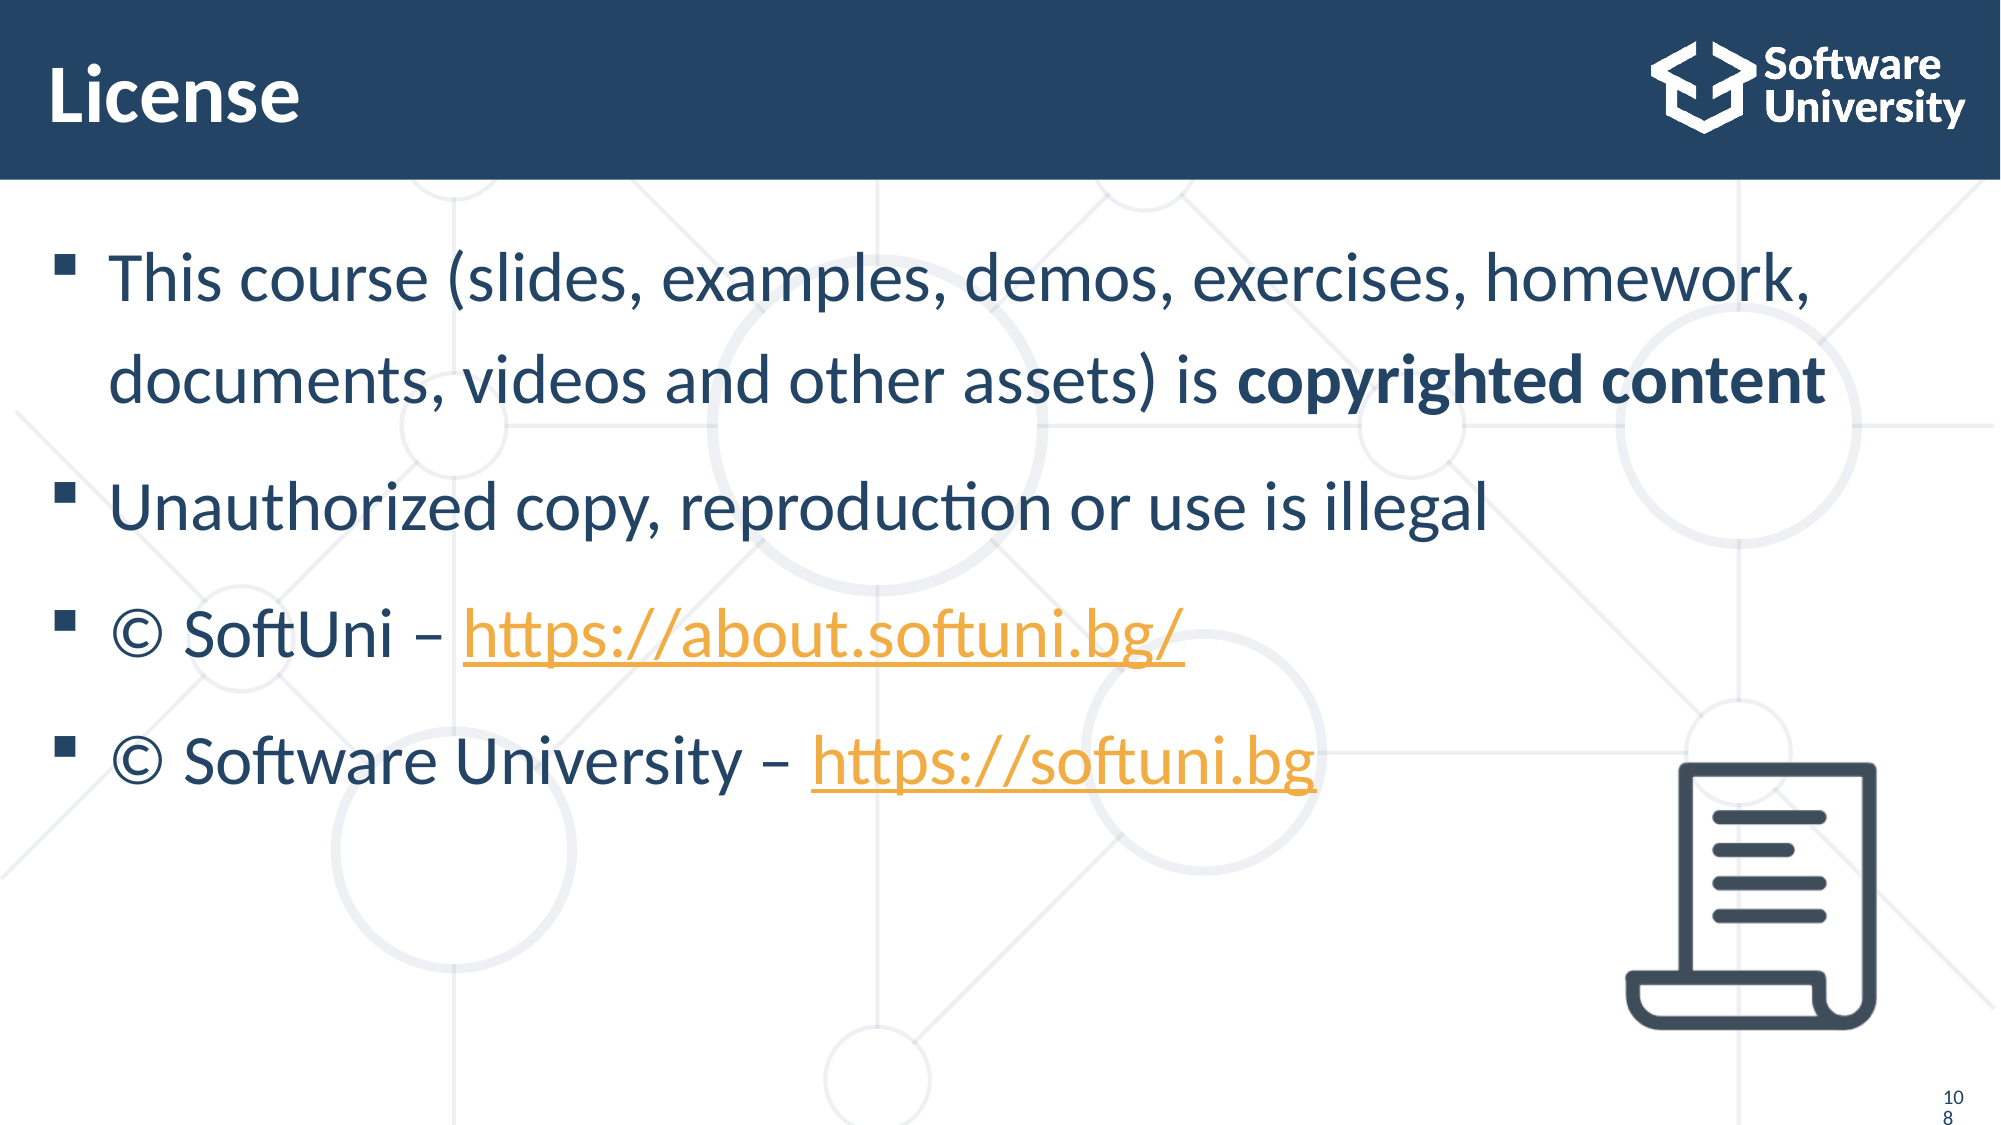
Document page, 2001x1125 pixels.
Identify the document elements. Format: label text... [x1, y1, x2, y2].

slide_number 108 [1927, 1067, 1989, 1117]
picture [1598, 728, 1916, 1065]
list This course (slides, examples, demos, exercises, homework, documents, videos and other assets) is copyrighted content Unauthorized copy, reproduction or use is illegal © SoftUni – https://about.softuni.bg/ © Software University – https://softuni.bg [31, 208, 1970, 1104]
title License [31, 16, 1625, 162]
picture [1651, 41, 1966, 134]
